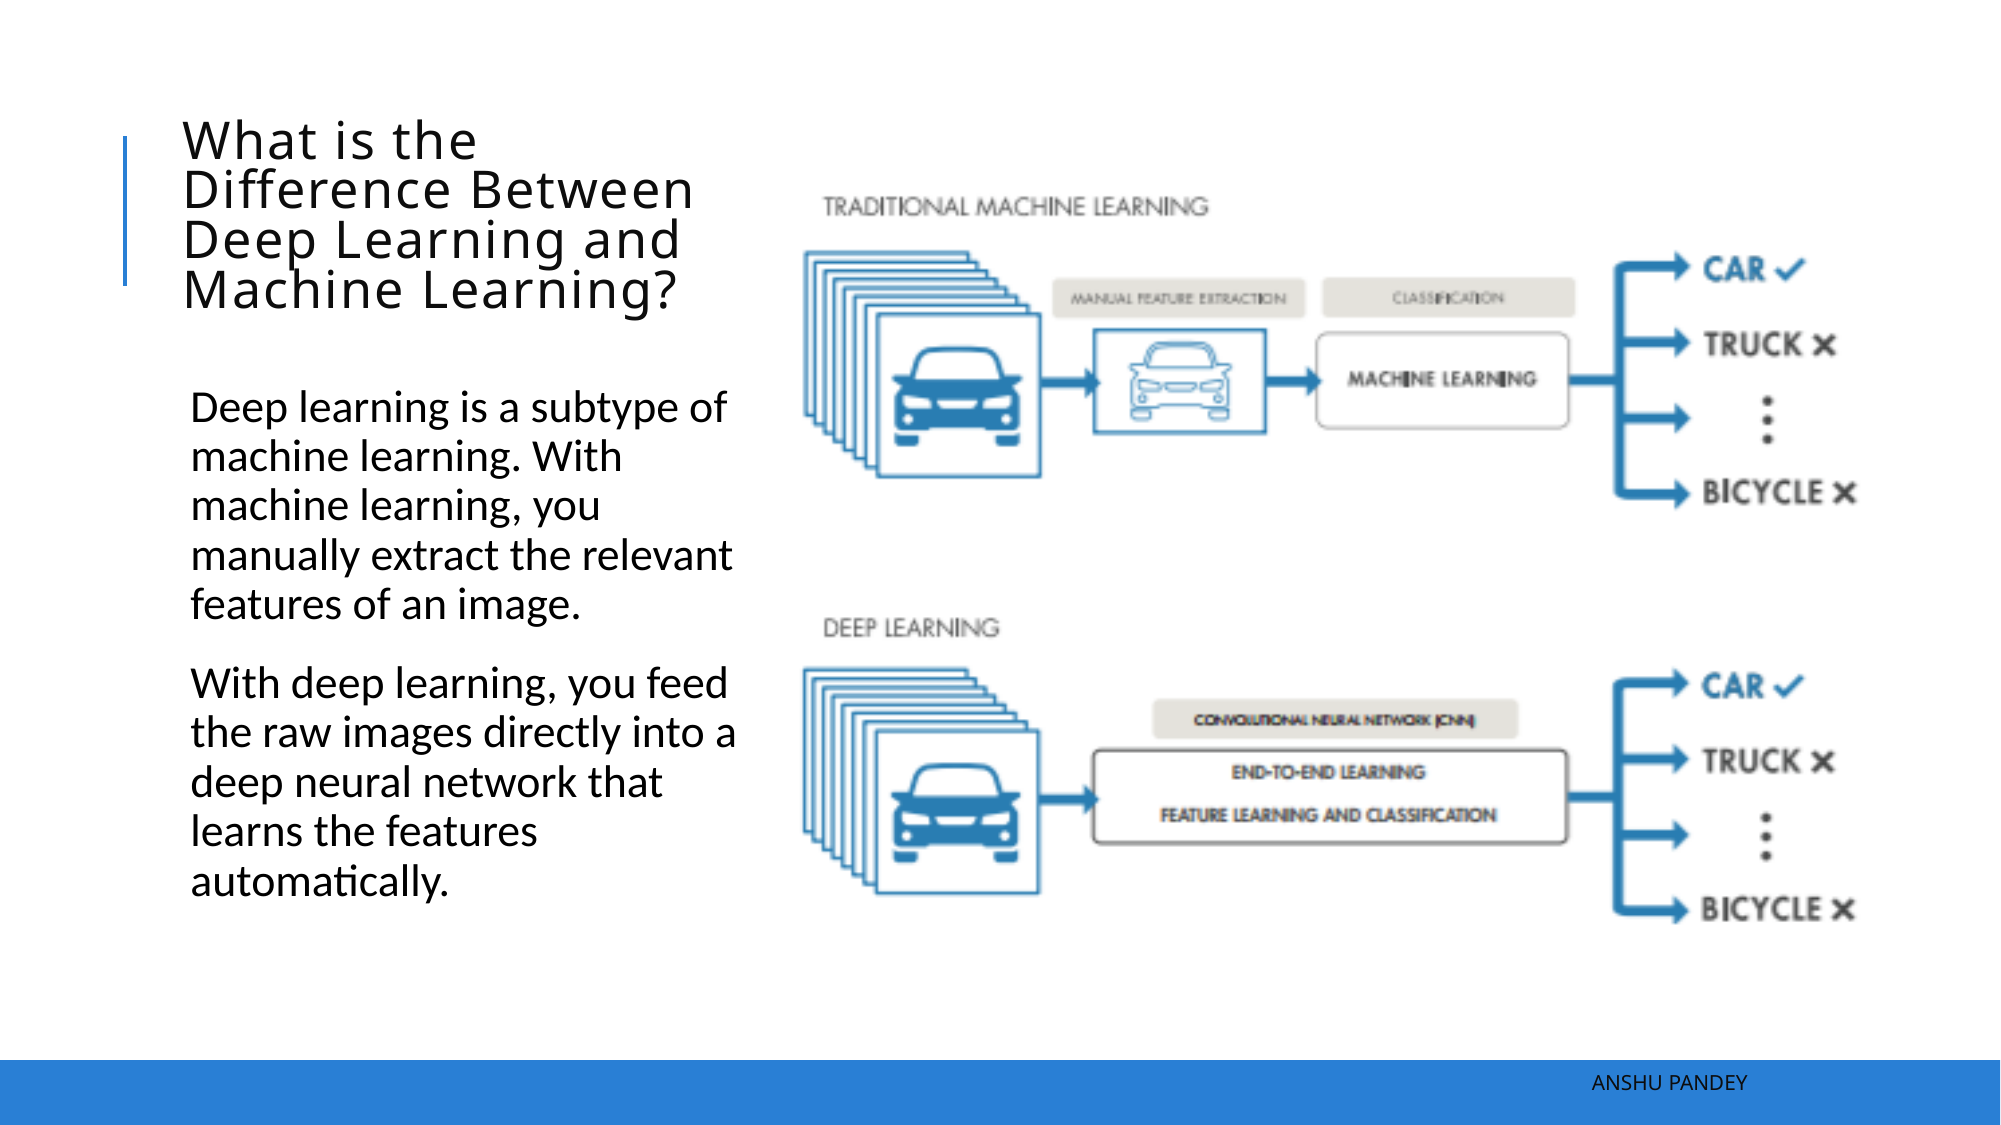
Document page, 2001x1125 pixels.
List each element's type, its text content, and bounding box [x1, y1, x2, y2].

picture [761, 152, 1896, 973]
footer Anshu Pandey [794, 1061, 1763, 1107]
title What is the Difference Between Deep Learning and Machine Learning? [168, 96, 762, 342]
list Deep learning is a subtype of machine learning. With machine learning, you manually extract the relevant features of an image. With deep learning, you feed the raw images directly into a deep neural network that learns the features automatically. [168, 375, 762, 1020]
